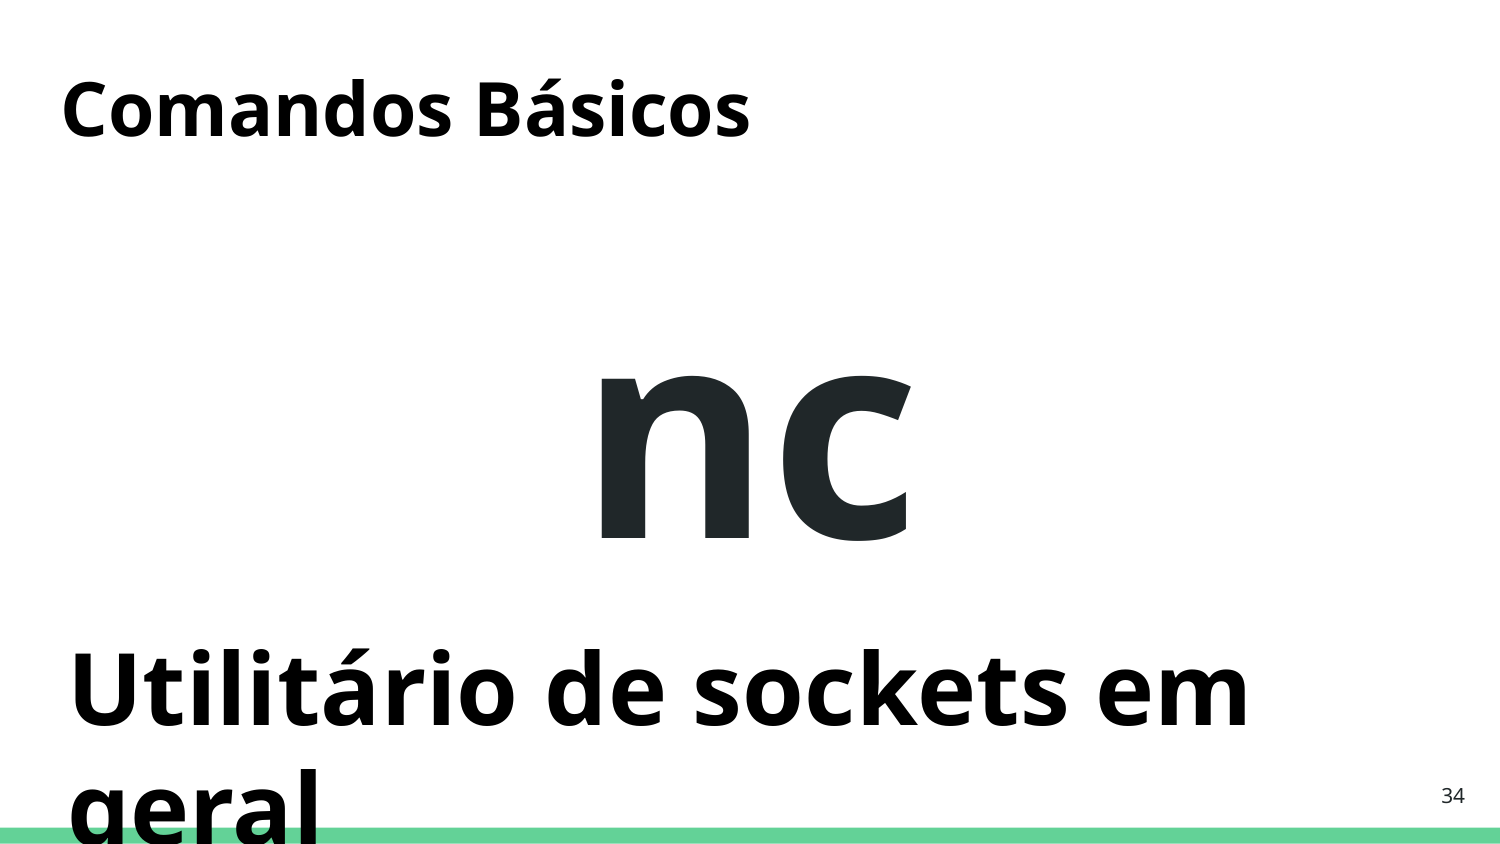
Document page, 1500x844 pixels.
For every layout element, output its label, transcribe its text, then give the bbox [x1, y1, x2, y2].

text_box Comandos Básicos [45, 46, 1091, 174]
slide_number ‹#› [1389, 764, 1480, 830]
title nc [51, 264, 1449, 580]
text_box Utilitário de sockets em geral [52, 610, 1480, 747]
